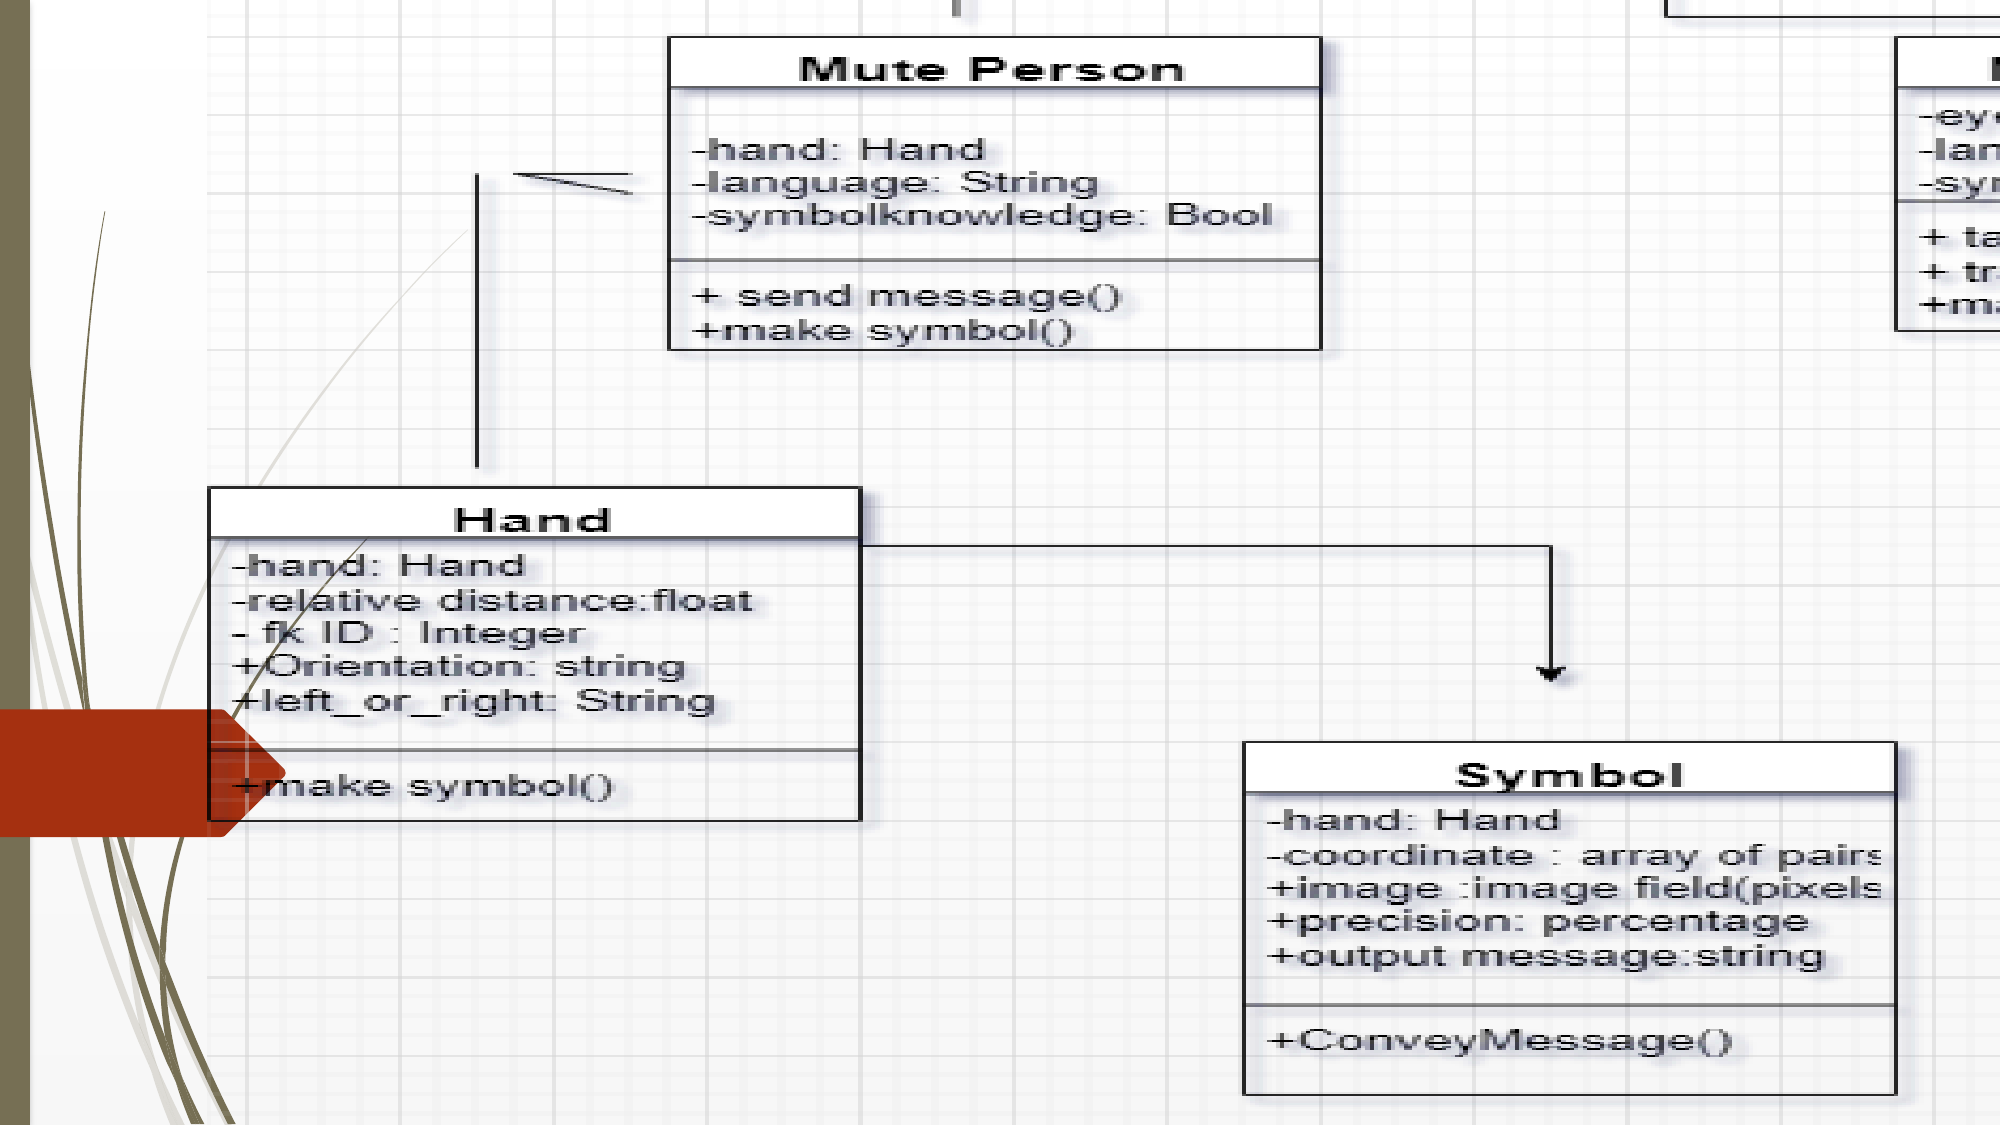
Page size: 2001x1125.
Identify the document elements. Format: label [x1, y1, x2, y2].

picture [207, 0, 2000, 1125]
